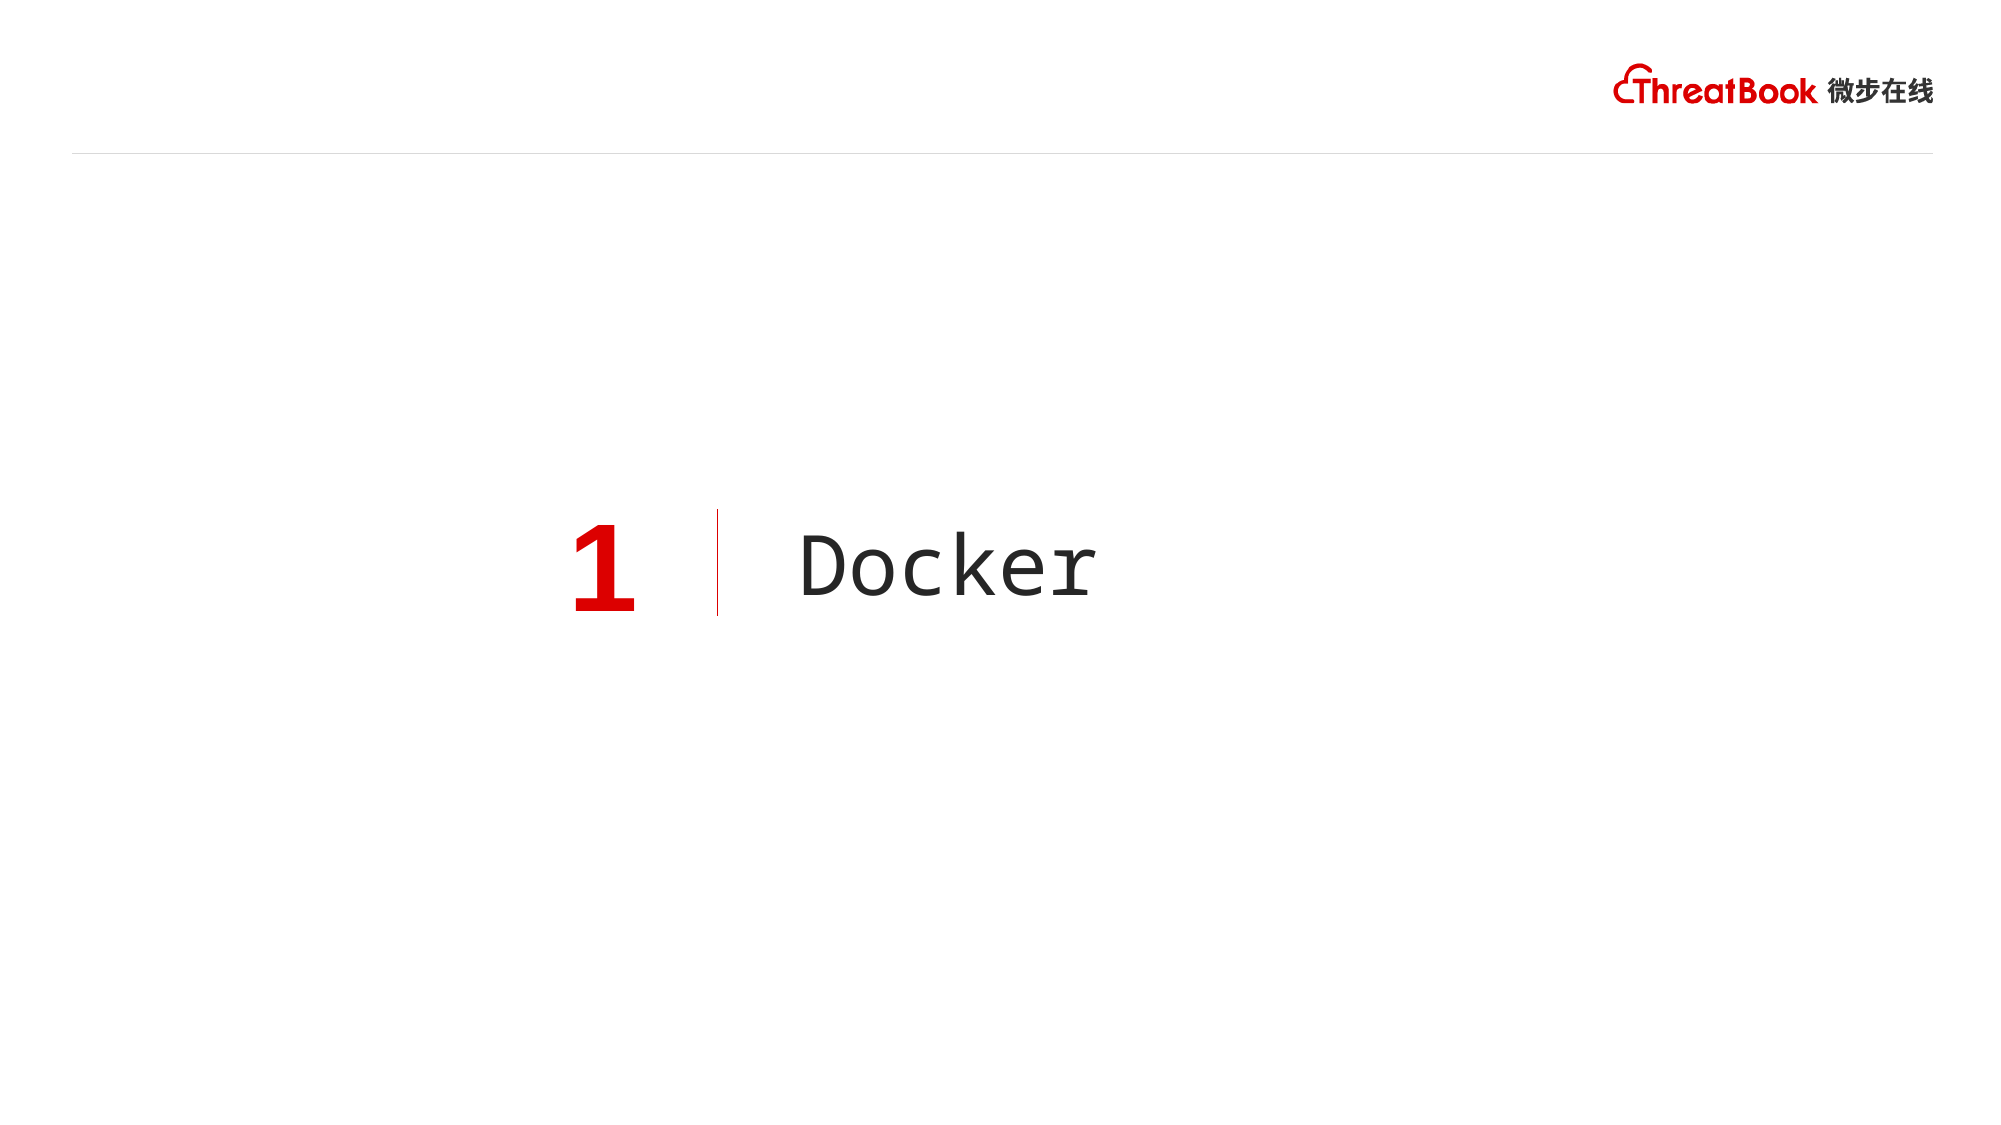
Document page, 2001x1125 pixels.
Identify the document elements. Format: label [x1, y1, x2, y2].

picture [1613, 63, 1933, 104]
text_box [552, 479, 1858, 646]
